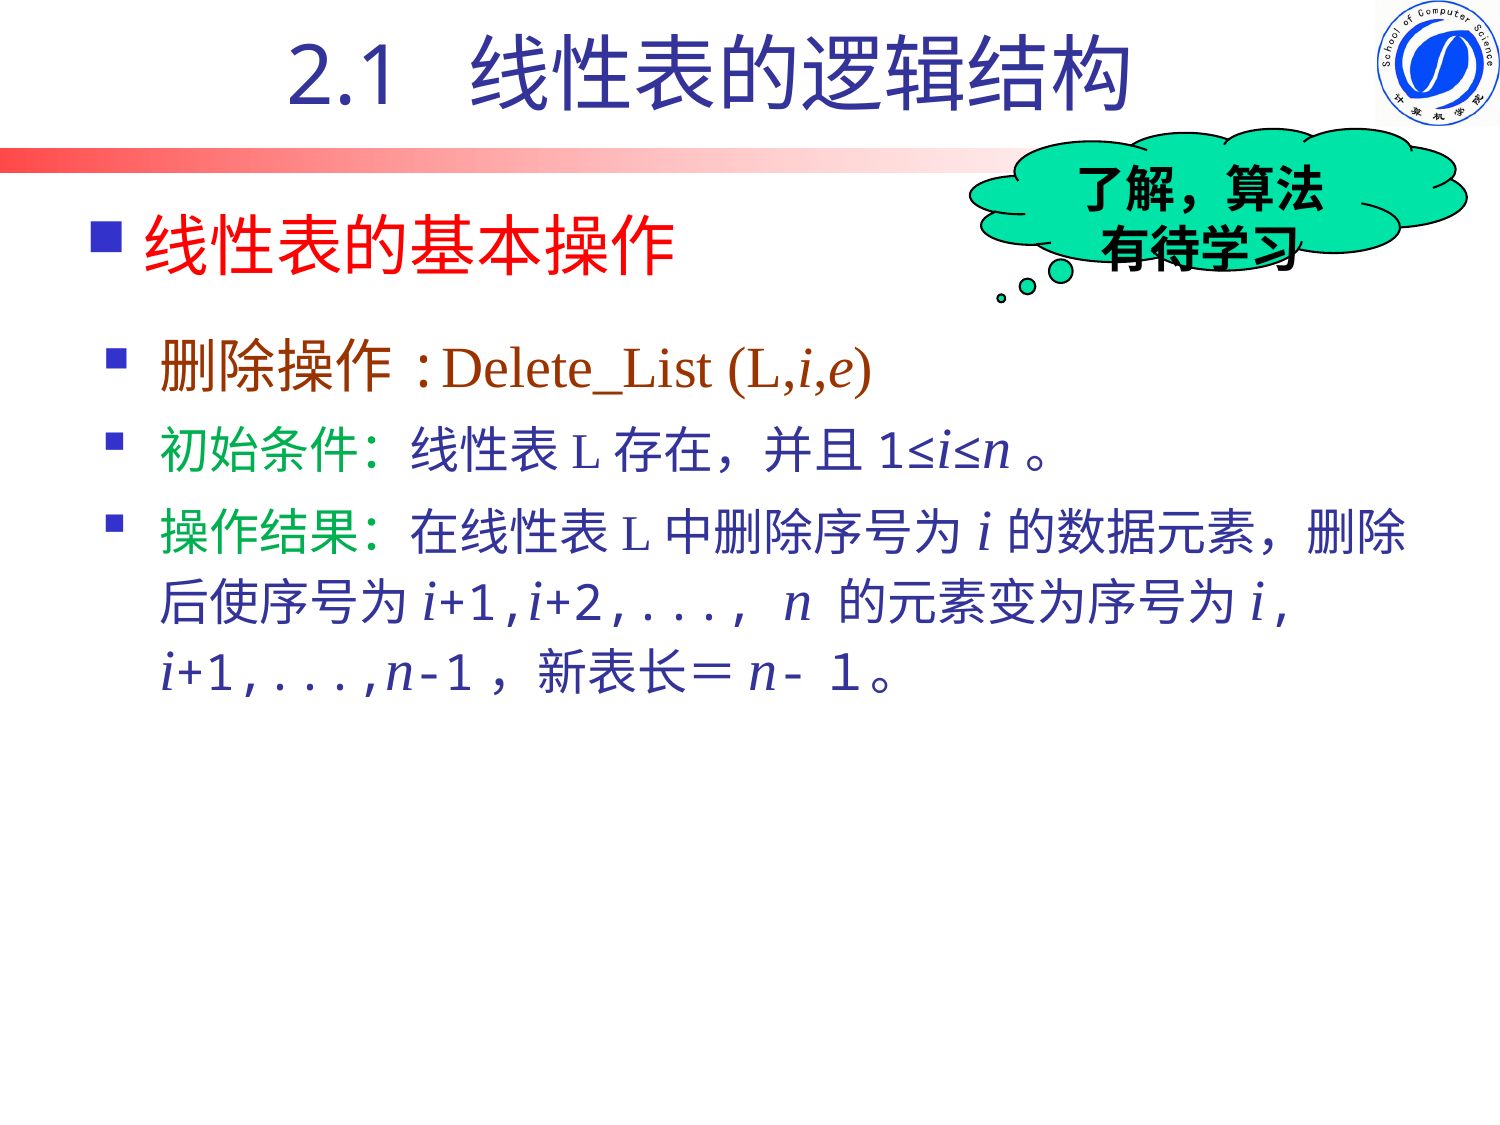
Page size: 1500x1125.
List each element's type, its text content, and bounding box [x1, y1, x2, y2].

text_box 了解，算法有待学习 [969, 128, 1467, 271]
list 删除操作:Delete_List (L,i,e) 初始条件：线性表L存在，并且1≤i≤n。 操作结果：在线性表L中删除序号为i的数据元素，删除后使序号为i+1,i+2,..., n 的元素变为序号为i, i+1,...,n-1，新表长＝n-１。 [88, 317, 1471, 779]
text_box 了解，算法有待学习 [1019, 278, 1036, 295]
text_box 了解，算法有待学习 [1048, 259, 1073, 283]
picture [1375, 0, 1500, 126]
text_box 2.1 线性表的逻辑结构 [218, 48, 1202, 129]
title 线性表的基本操作 [71, 184, 722, 291]
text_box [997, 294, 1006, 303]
